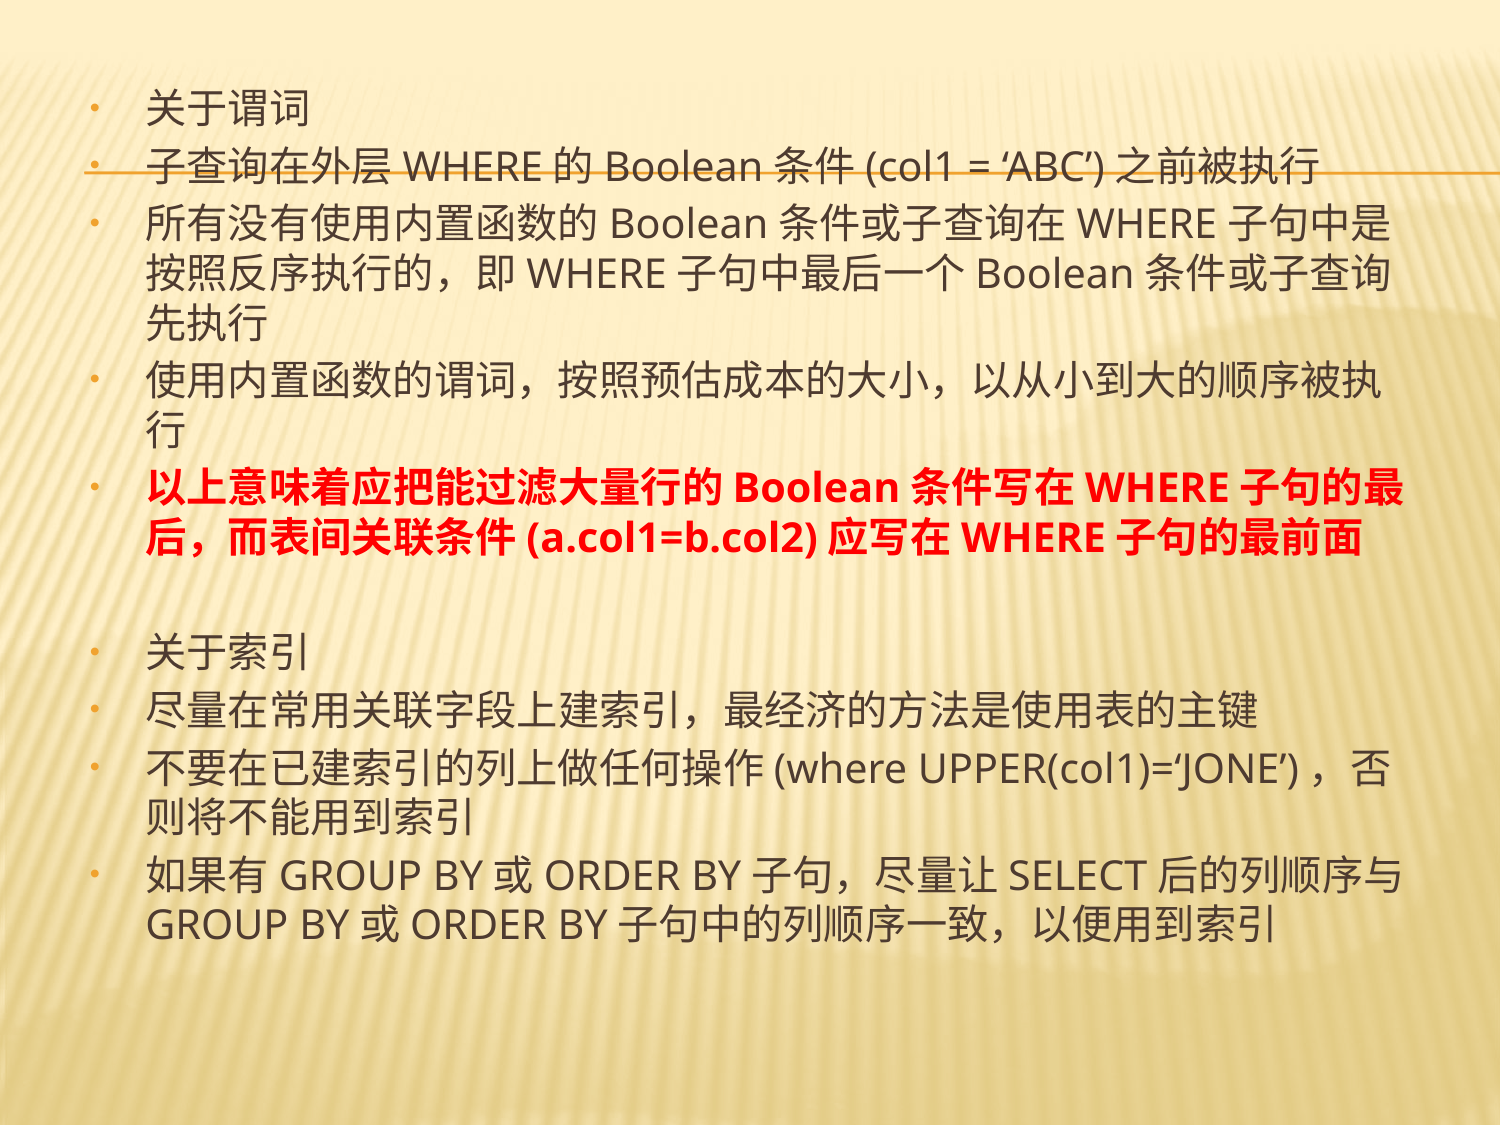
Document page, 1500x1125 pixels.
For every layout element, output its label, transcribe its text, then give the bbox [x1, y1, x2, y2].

list 关于谓词 子查询在外层WHERE的Boolean条件(col1 = ‘ABC’)之前被执行 所有没有使用内置函数的Boolean条件或子查询在WHERE子句中是按照反序执行的，即WHERE子句中最后一个Boolean条件或子查询先执行 使用内置函数的谓词，按照预估成本的大小，以从小到大的顺序被执行 以上意味着应把能过滤大量行的Boolean条件写在WHERE子句的最后，而表间关联条件(a.col1=b.col2)应写在WHERE子句的最前面 关于索引 尽量在常用关联字段上建索引，最经济的方法是使用表的主键 不要在已建索引的列上做任何操作(where UPPER(col1)=‘JONE’)，否则将不能用到索引 如果有GROUP BY或ORDER BY子句，尽量让SELECT后的列顺序与GROUP BY或ORDER BY子句中的列顺序一致，以便用到索引 [75, 75, 1425, 1005]
